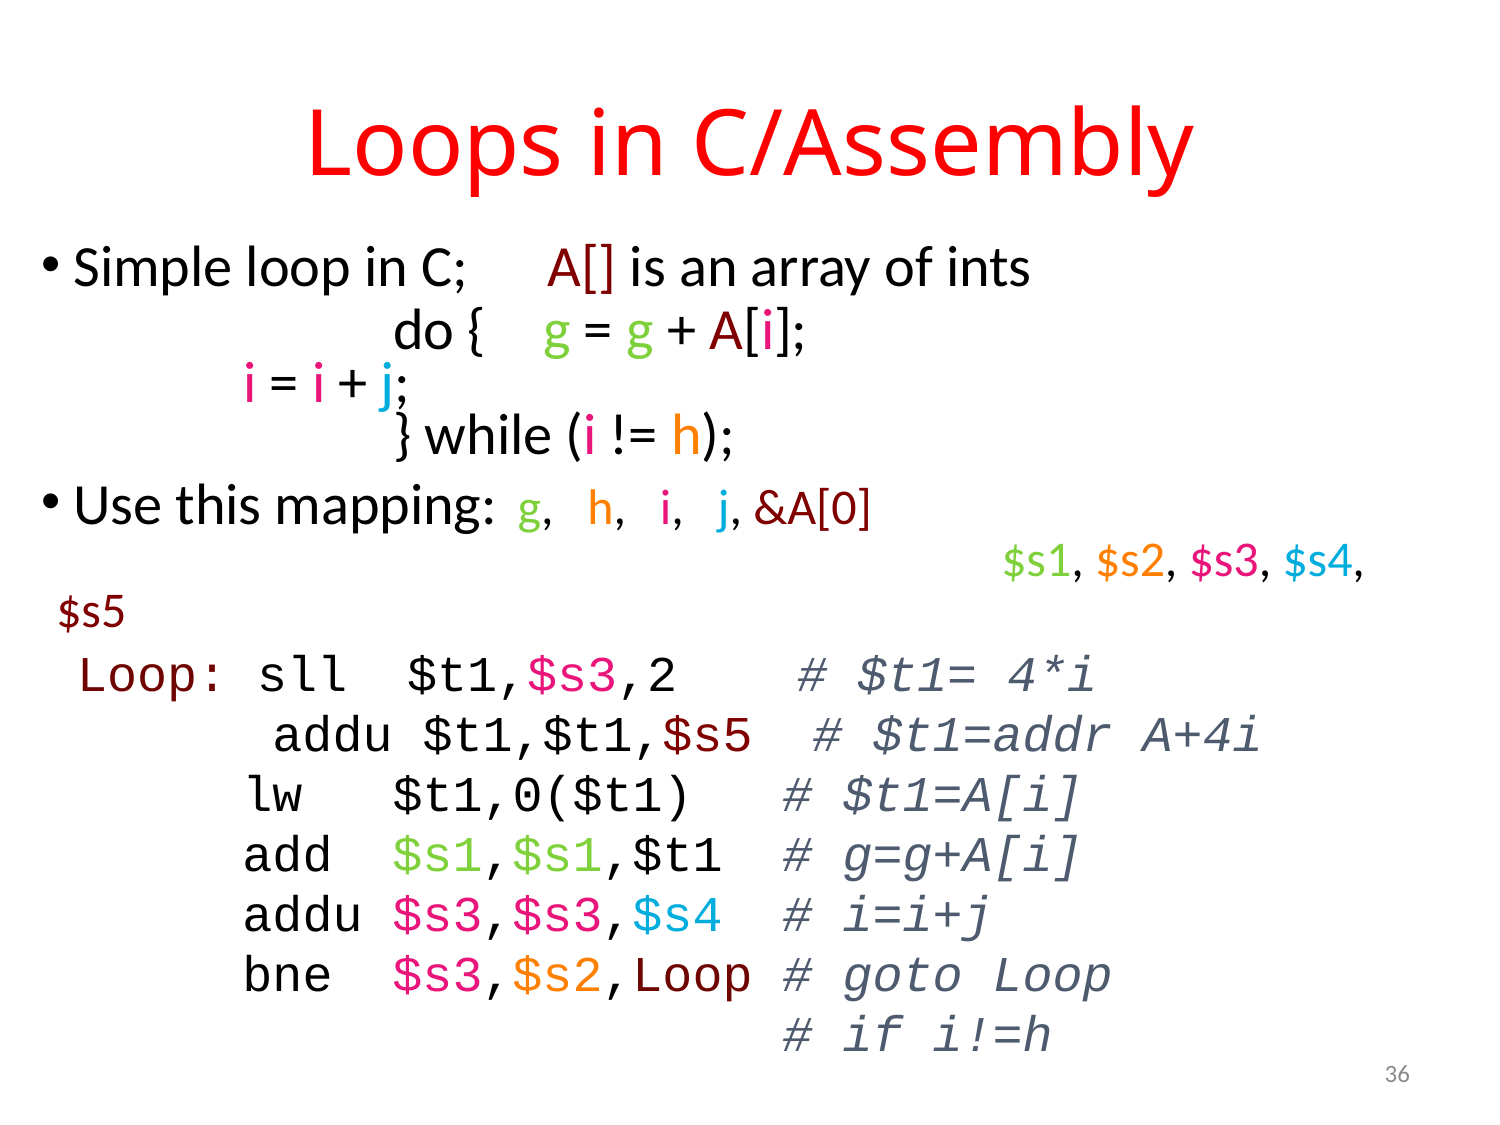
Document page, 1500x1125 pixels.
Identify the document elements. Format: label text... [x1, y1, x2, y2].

slide_number 36 [1074, 1042, 1425, 1103]
list Simple loop in C; A[] is an array of ints do { g = g + A[i]; i = i + j; } while (i != h); Use this mapping: g, h, i, j, &A[0] $s1, $s2, $s3, $s4, $s5 [37, 224, 1425, 968]
text_box Loop: sll $t1,$s3,2 # $t1= 4*i addu $t1,$t1,$s5 # $t1=addr A+4i lw $t1,0($t1) # $t1=A[i] add $s1,$s1,$t1 # g=g+A[i] addu $s3,$s3,$s4 # i=i+j bne $s3,$s2,Loop # goto Loop # if i!=h [62, 633, 1338, 1069]
title Loops in C/Assembly [75, 45, 1425, 224]
